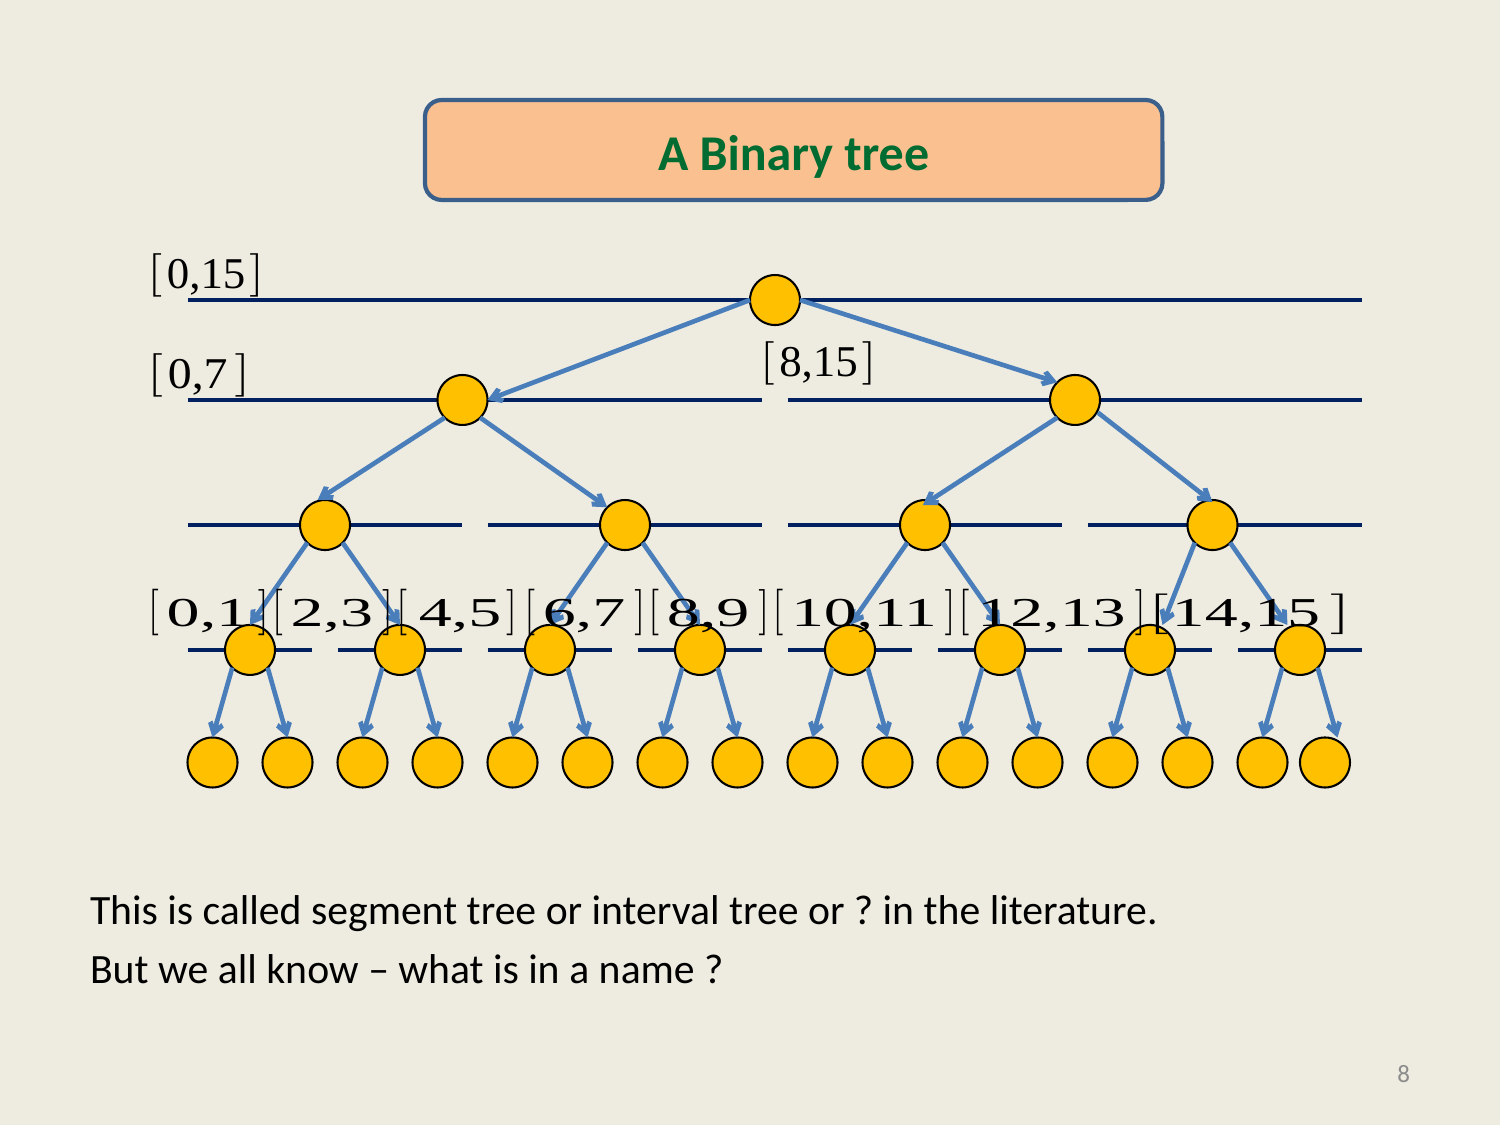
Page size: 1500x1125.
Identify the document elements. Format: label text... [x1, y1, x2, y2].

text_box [187, 274, 1351, 788]
text_box A Binary tree [422, 97, 1165, 203]
slide_number 8 [1074, 1042, 1425, 1103]
list This is called segment tree or interval tree or ? in the literature. But we all know – what is in a name ? [75, 262, 1425, 1038]
